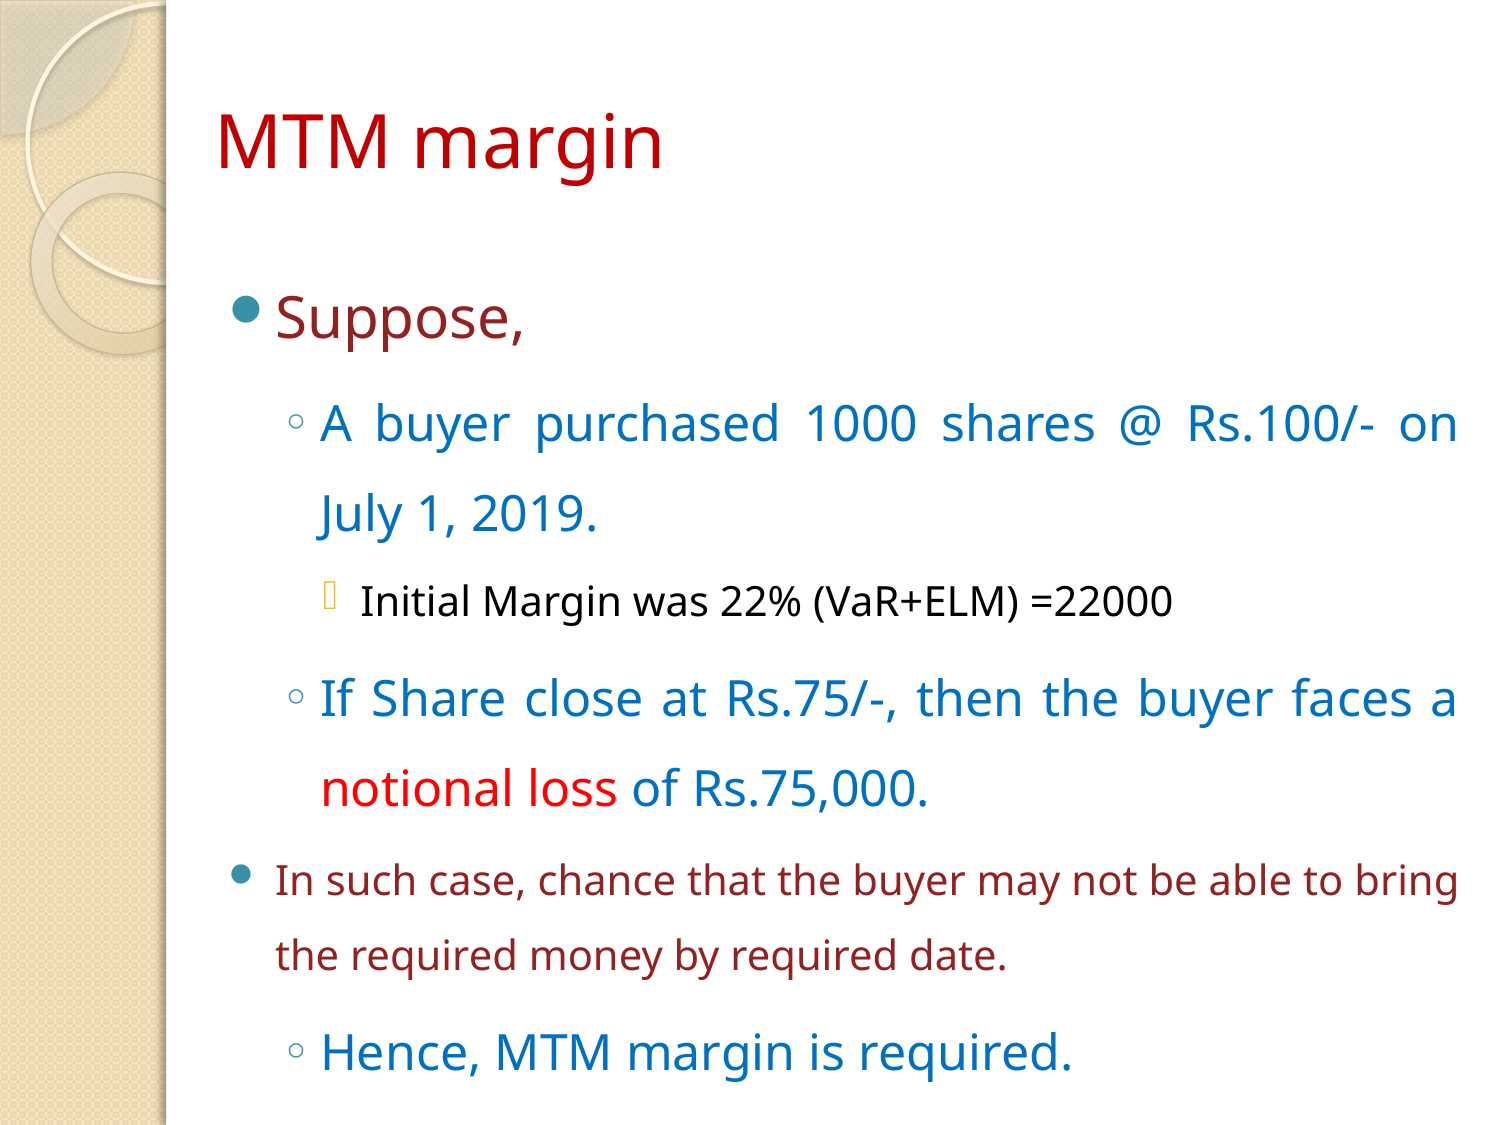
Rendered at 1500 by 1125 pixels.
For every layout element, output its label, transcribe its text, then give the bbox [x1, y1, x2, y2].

title MTM margin [200, 45, 1475, 233]
list Suppose, A buyer purchased 1000 shares @ Rs.100/- on July 1, 2019. Initial Margin was 22% (VaR+ELM) =22000 If Share close at Rs.75/-, then the buyer faces a notional loss of Rs.75,000. In such case, chance that the buyer may not be able to bring the required money by required date. Hence, MTM margin is required. [199, 237, 1476, 1101]
